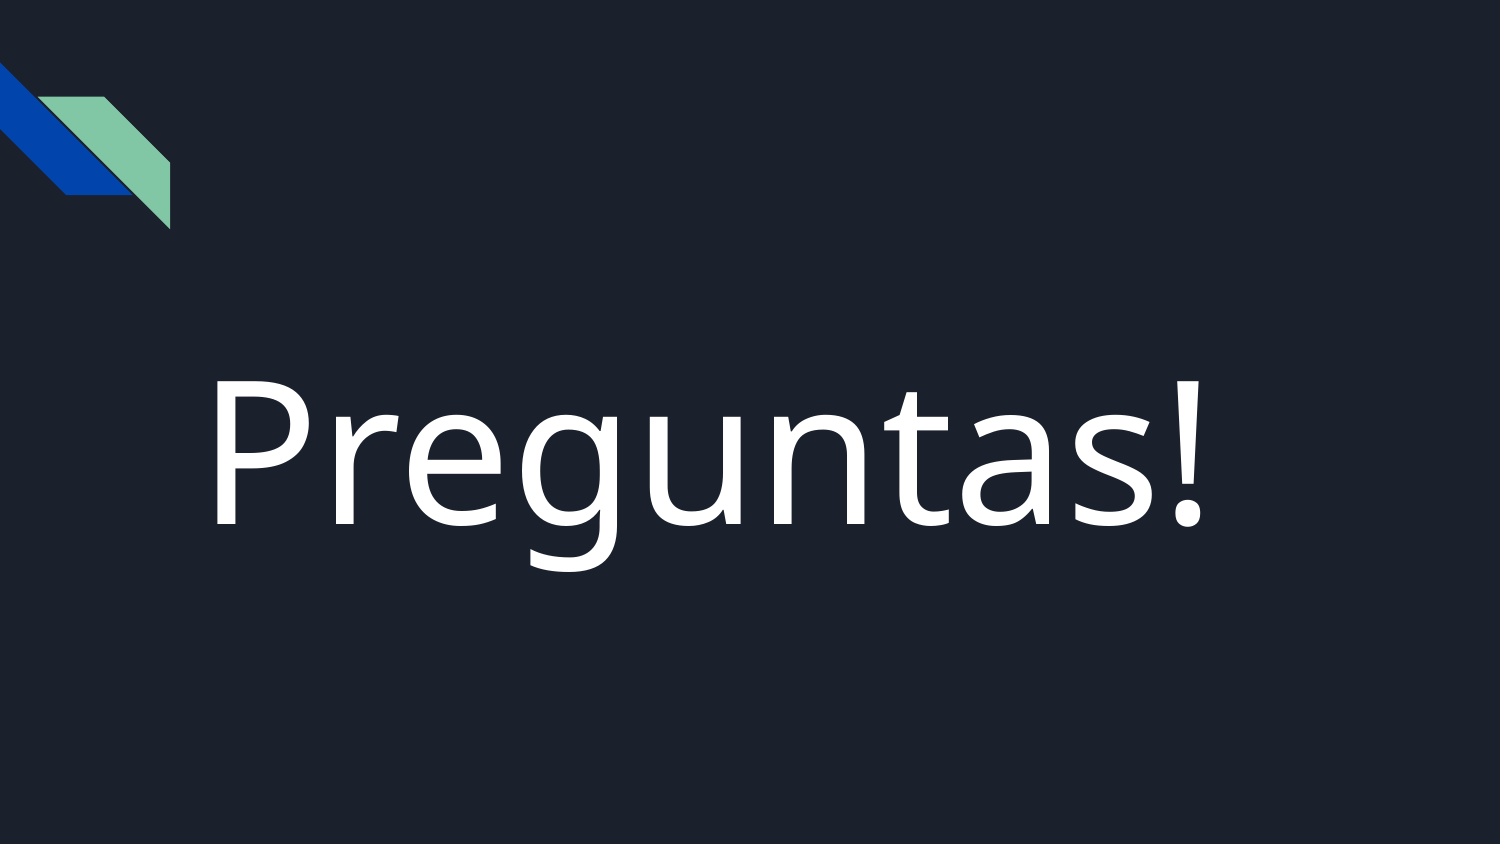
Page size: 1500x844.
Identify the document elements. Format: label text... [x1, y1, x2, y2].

title Preguntas! [183, 309, 1339, 460]
